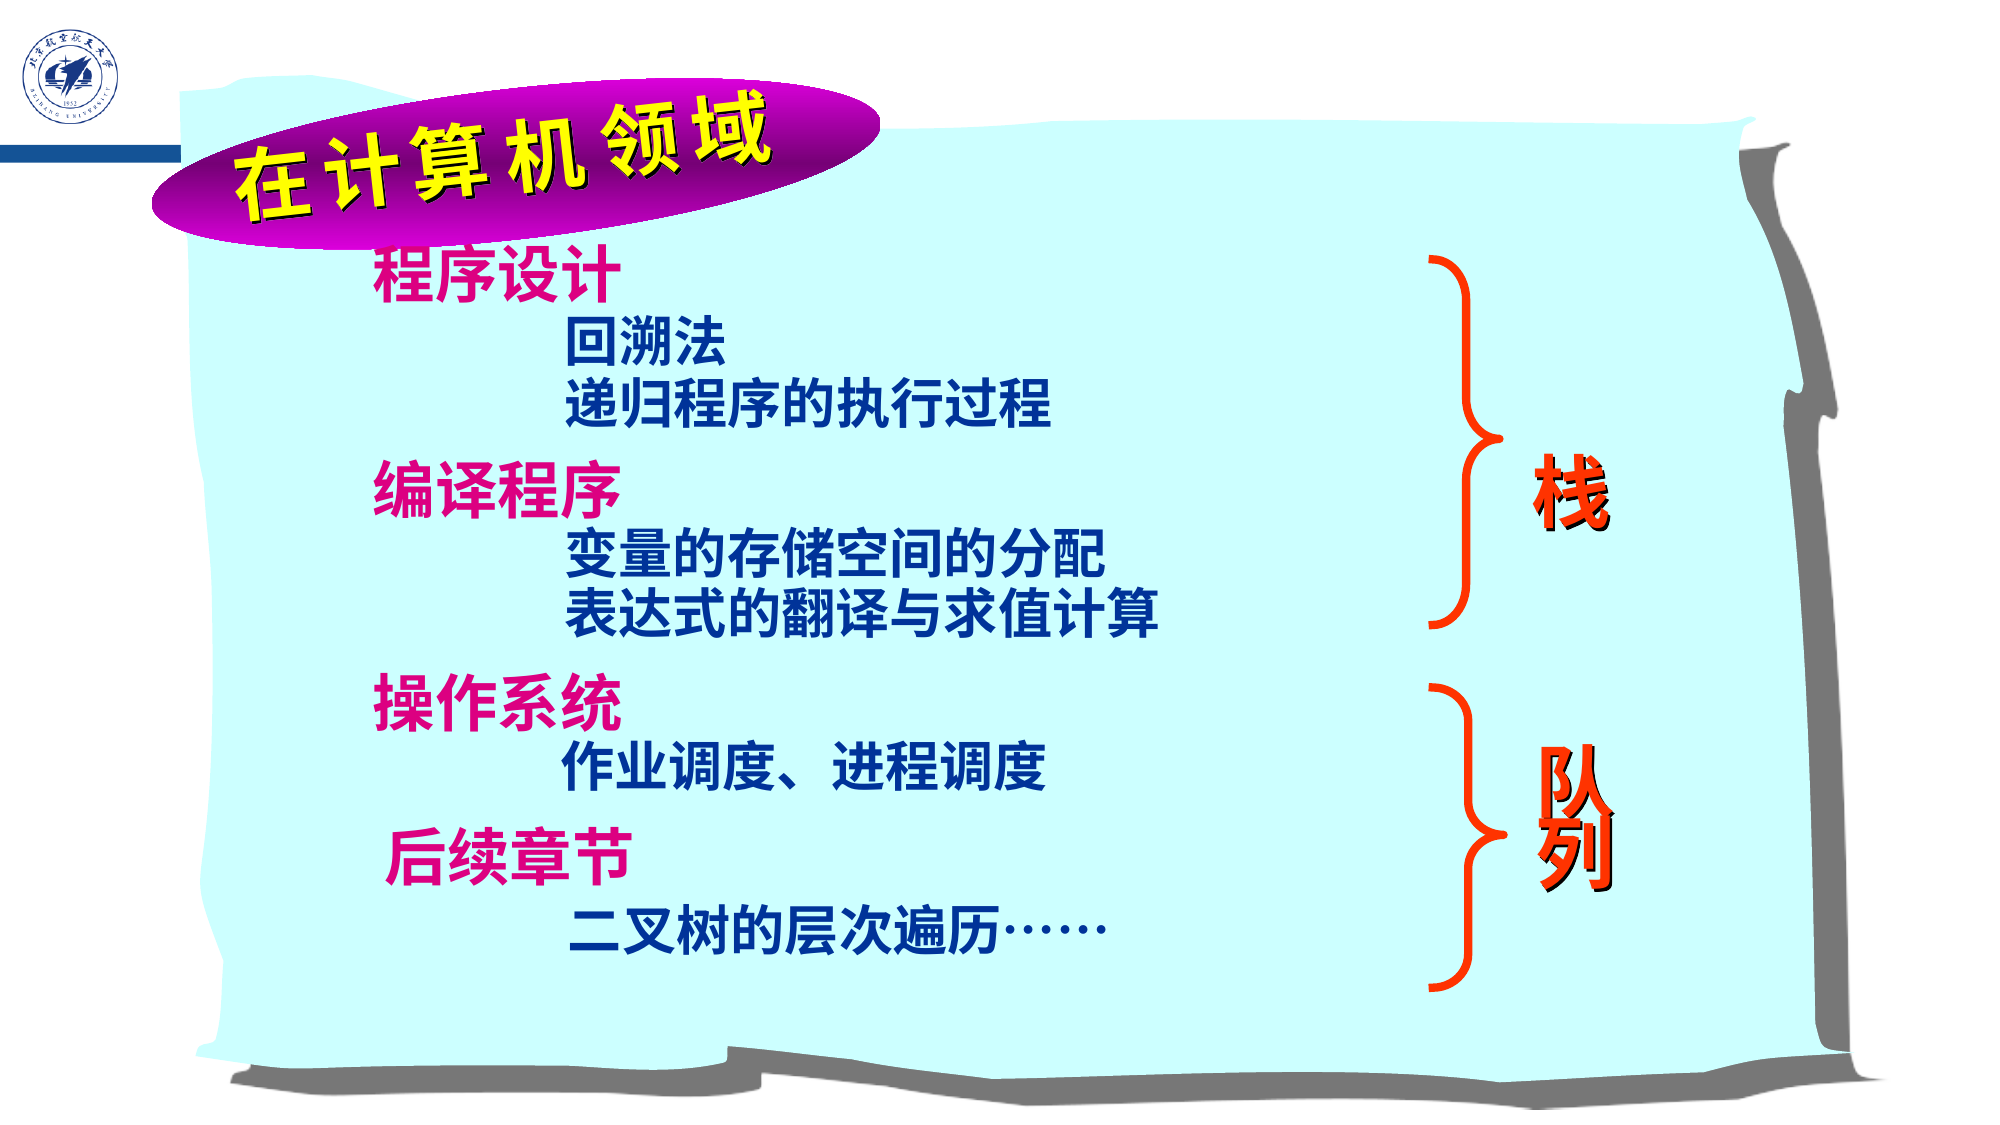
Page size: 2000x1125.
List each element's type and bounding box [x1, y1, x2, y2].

text_box [369, 810, 1570, 969]
text_box [357, 443, 1567, 653]
text_box [1432, 687, 1631, 988]
text_box [1432, 259, 1627, 626]
picture [16, 23, 124, 130]
text_box [149, 74, 1856, 1083]
text_box [357, 227, 1338, 443]
text_box [357, 655, 1483, 806]
